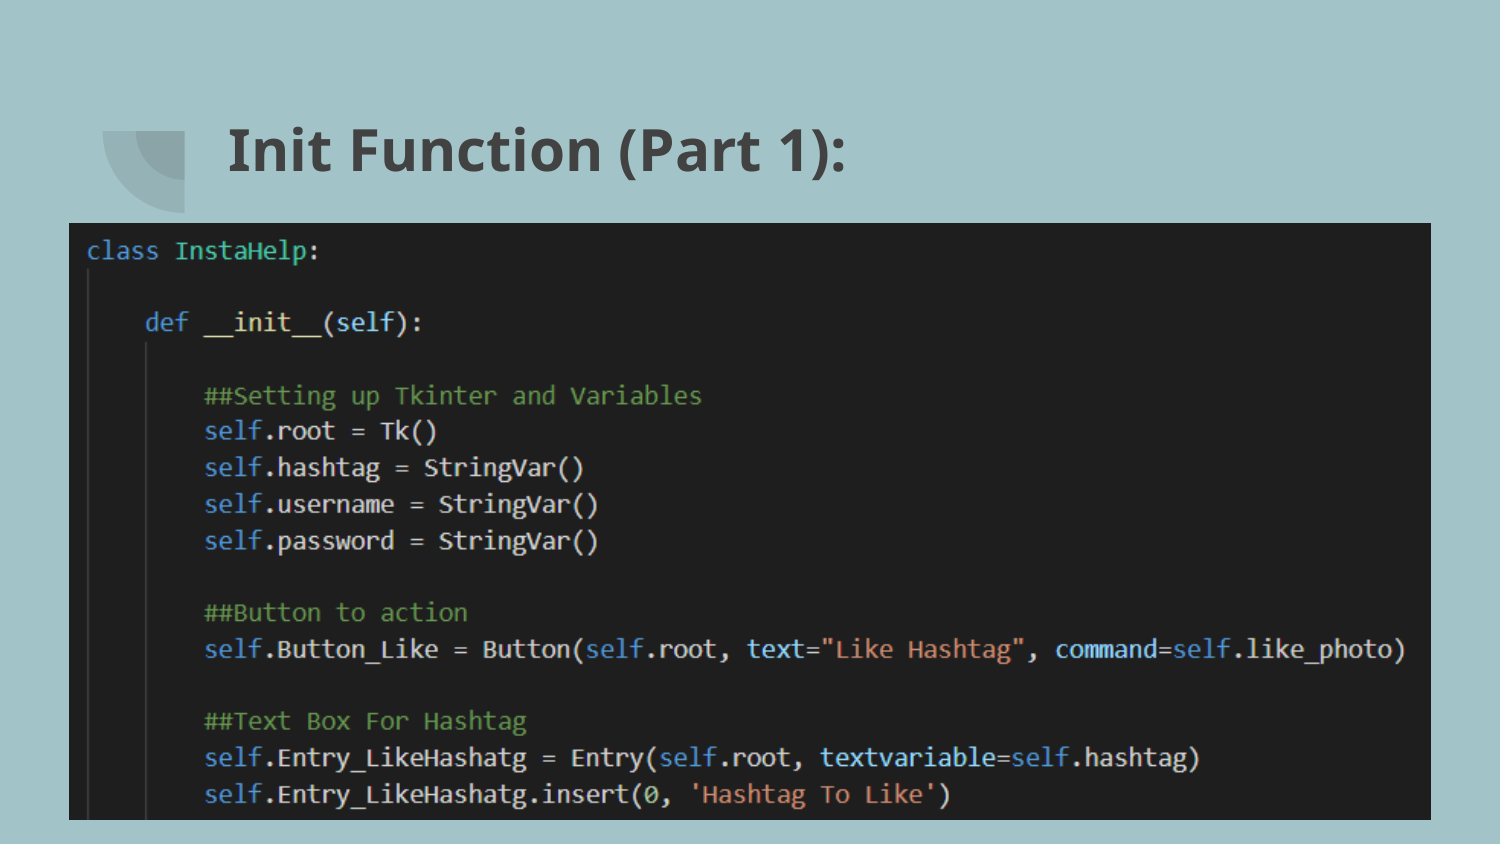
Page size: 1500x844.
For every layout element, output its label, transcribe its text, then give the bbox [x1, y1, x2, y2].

title Init Function (Part 1): [213, 98, 1368, 222]
picture [69, 223, 1431, 820]
